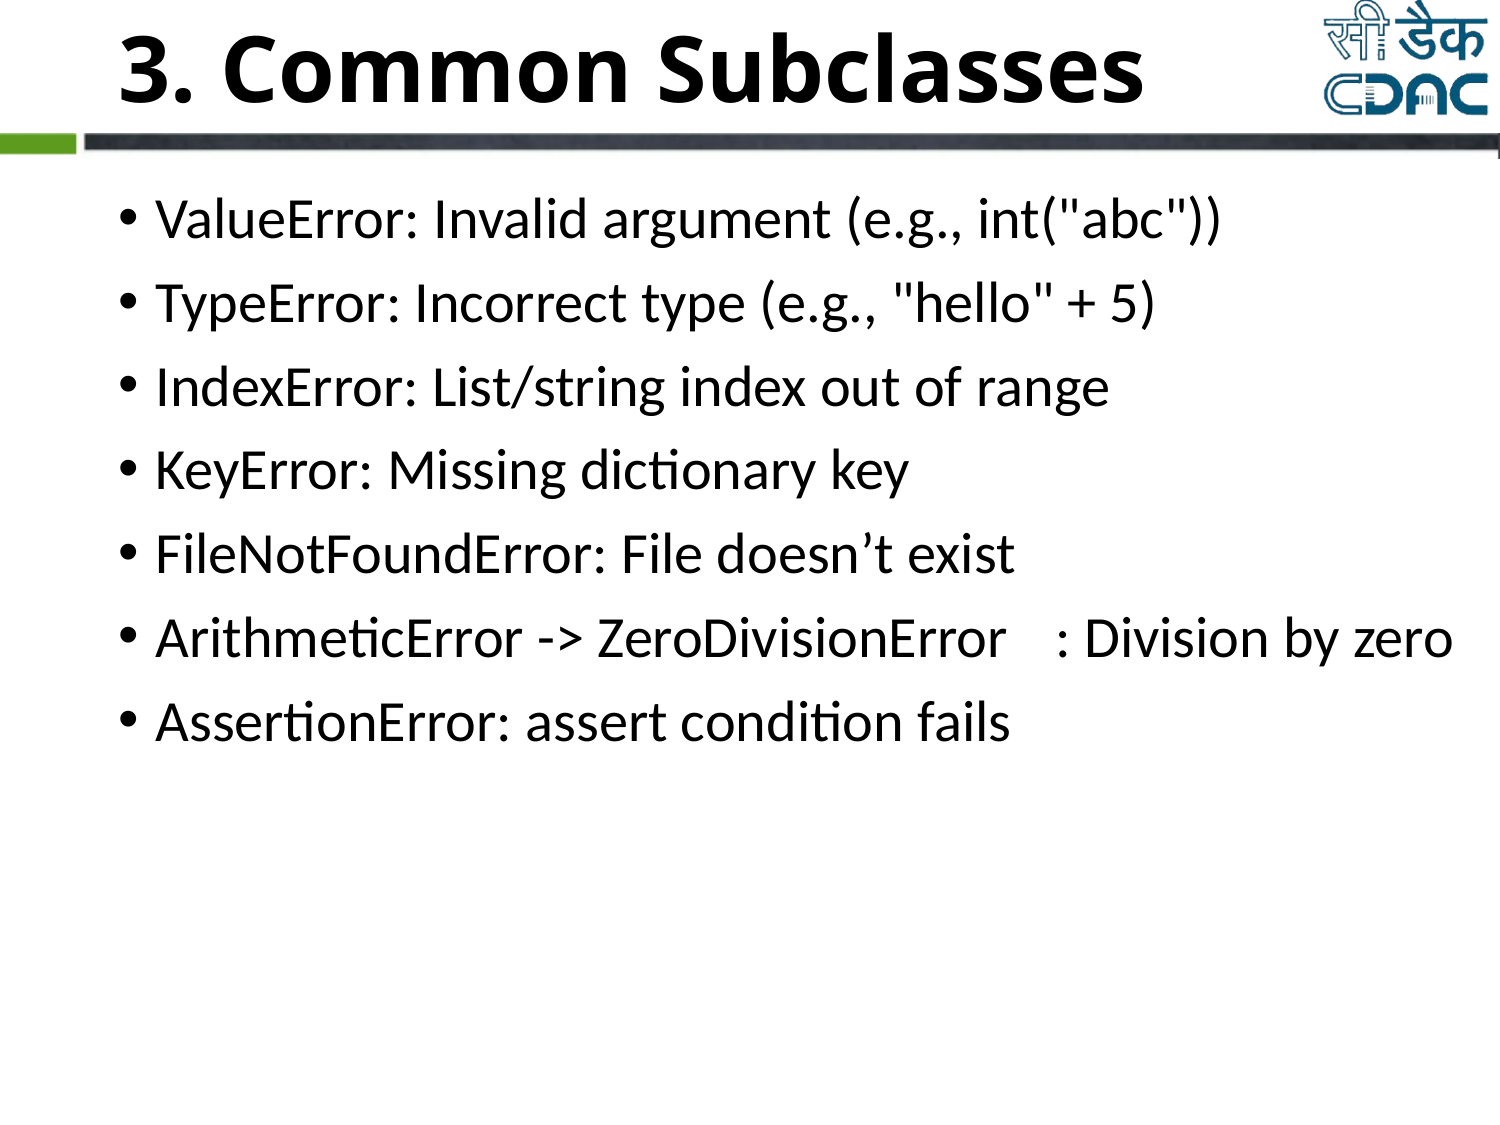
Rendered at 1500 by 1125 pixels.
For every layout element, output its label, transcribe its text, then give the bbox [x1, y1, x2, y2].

list ValueError: Invalid argument (e.g., int("abc")) TypeError: Incorrect type (e.g., "hello" + 5) IndexError: List/string index out of range KeyError: Missing dictionary key FileNotFoundError: File doesn’t exist ArithmeticError -> ZeroDivisionError : Division by zero AssertionError: assert condition fails [103, 181, 1489, 1092]
picture [1397, 0, 1500, 124]
title 3. Common Subclasses [103, 0, 1397, 181]
picture [0, 133, 103, 159]
picture [1397, 133, 1500, 159]
